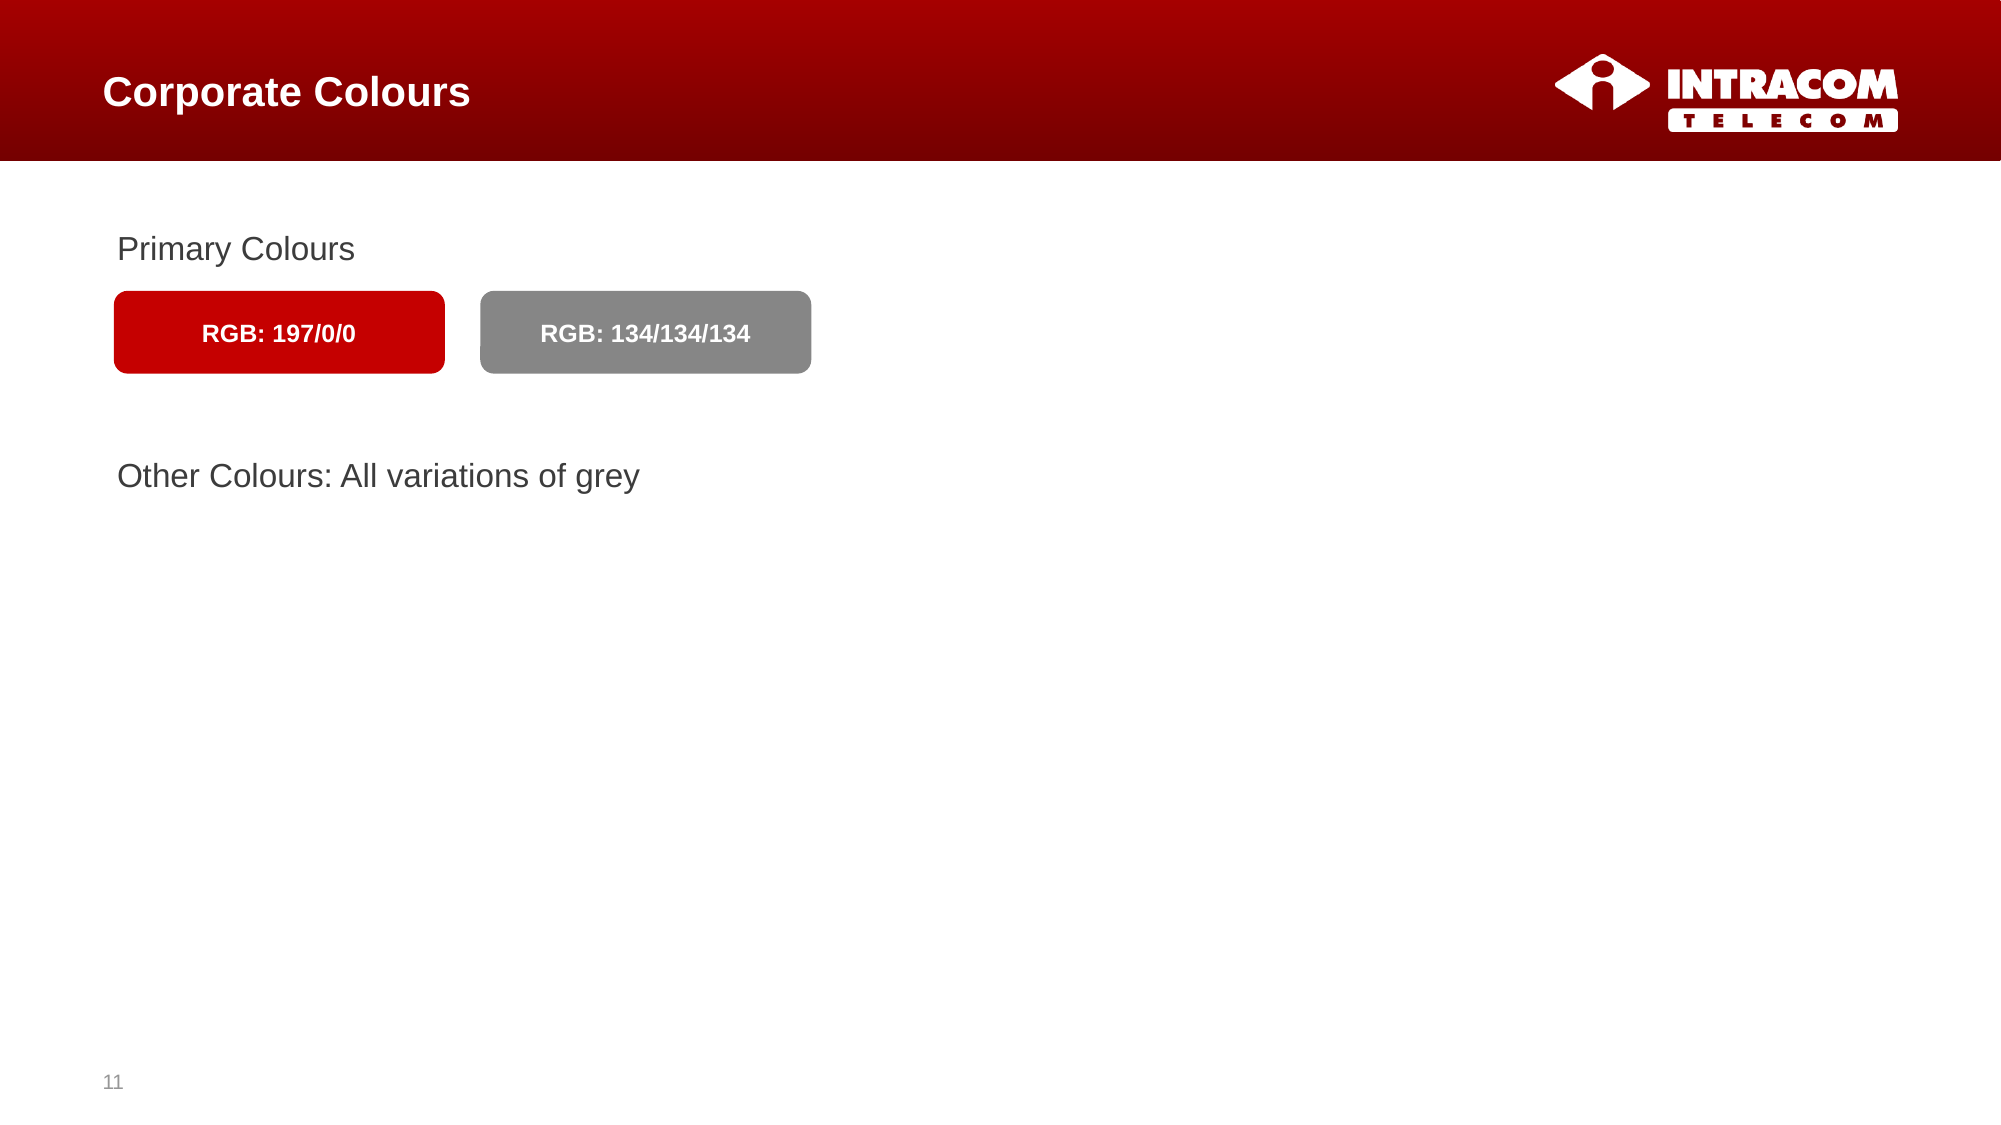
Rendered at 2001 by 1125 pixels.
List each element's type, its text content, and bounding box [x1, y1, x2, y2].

text_box RGB: 134/134/134 [480, 290, 812, 374]
slide_number 11 [102, 1058, 190, 1095]
picture [1555, 54, 1898, 132]
title Corporate Colours [102, 18, 1410, 162]
text_box RGB: 197/0/0 [113, 290, 445, 374]
list Primary Colours Other Colours: All variations of grey [102, 220, 1898, 976]
